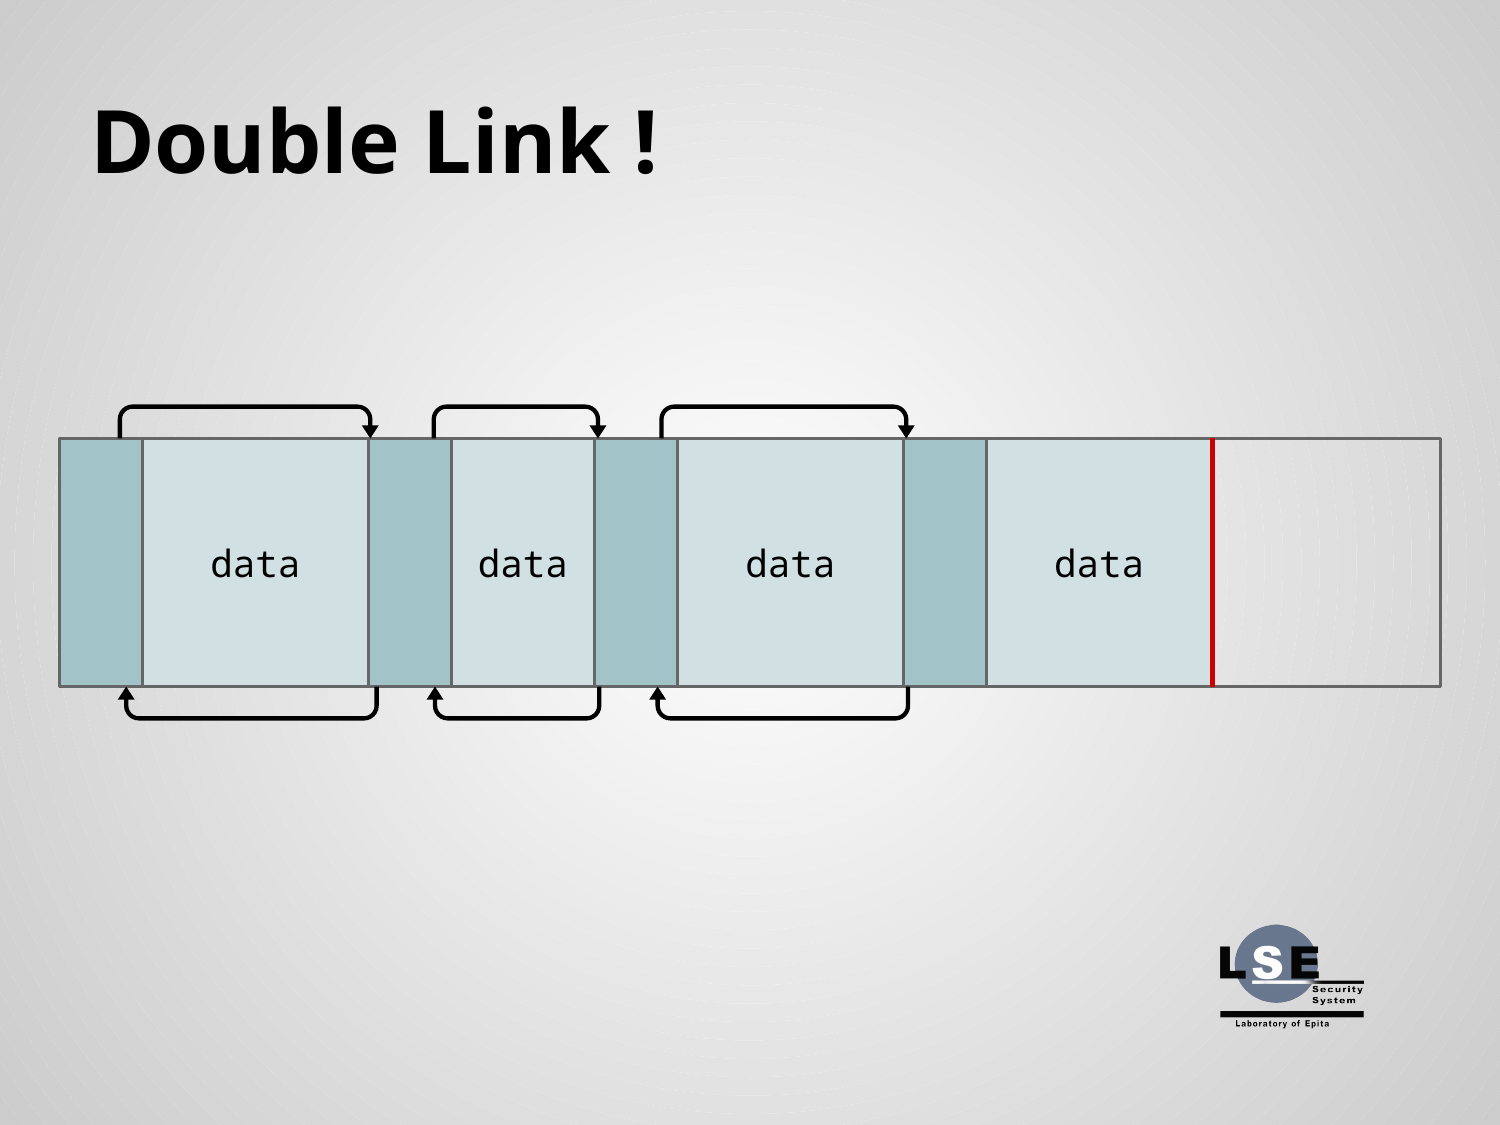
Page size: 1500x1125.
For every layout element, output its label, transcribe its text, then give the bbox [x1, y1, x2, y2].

text_box [431, 404, 607, 439]
text_box [368, 438, 452, 687]
text_box [649, 686, 911, 721]
text_box [117, 686, 379, 721]
text_box [426, 686, 602, 721]
text_box data [678, 438, 904, 687]
text_box [117, 404, 379, 439]
text_box data [987, 438, 1210, 687]
text_box data [143, 438, 368, 687]
picture [1212, 919, 1372, 1034]
text_box [1215, 438, 1441, 687]
text_box [904, 438, 987, 687]
text_box data [452, 438, 594, 687]
text_box [594, 438, 678, 687]
text_box [659, 404, 915, 439]
text_box [59, 438, 143, 687]
title Double Link ! [75, 45, 1425, 233]
